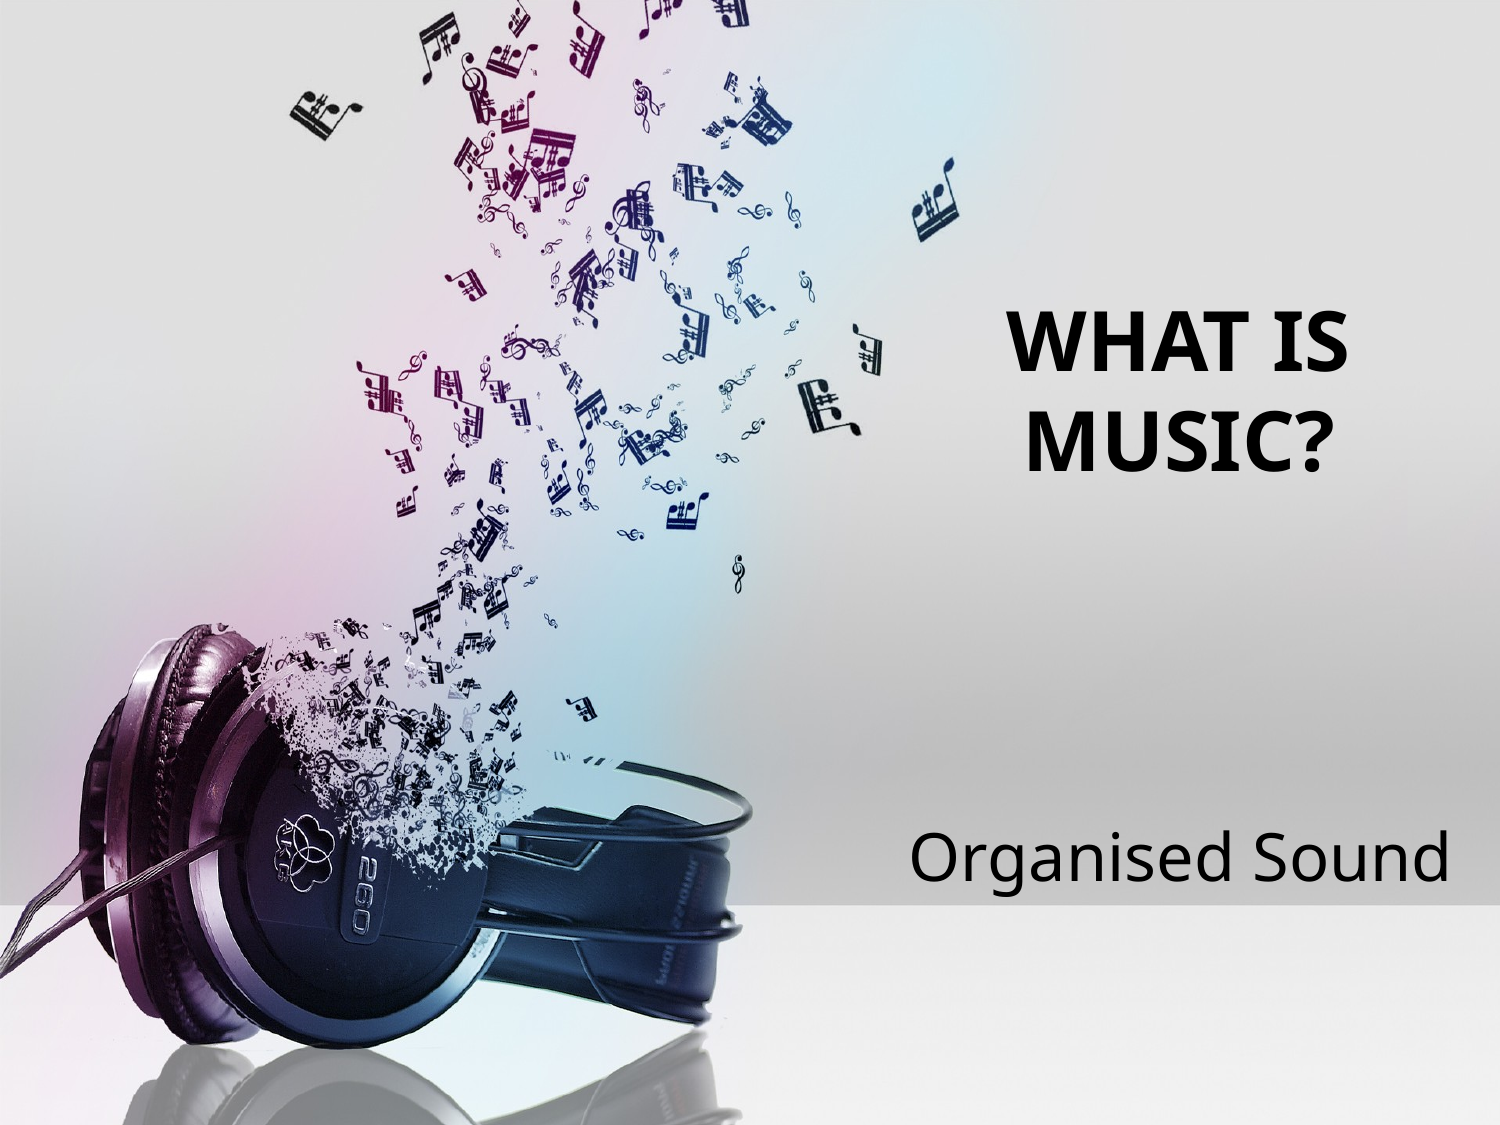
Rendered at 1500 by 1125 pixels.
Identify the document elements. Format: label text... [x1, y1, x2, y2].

list Organised Sound [862, 687, 1500, 903]
title What is music? [879, 280, 1479, 620]
picture [0, 0, 1500, 1125]
